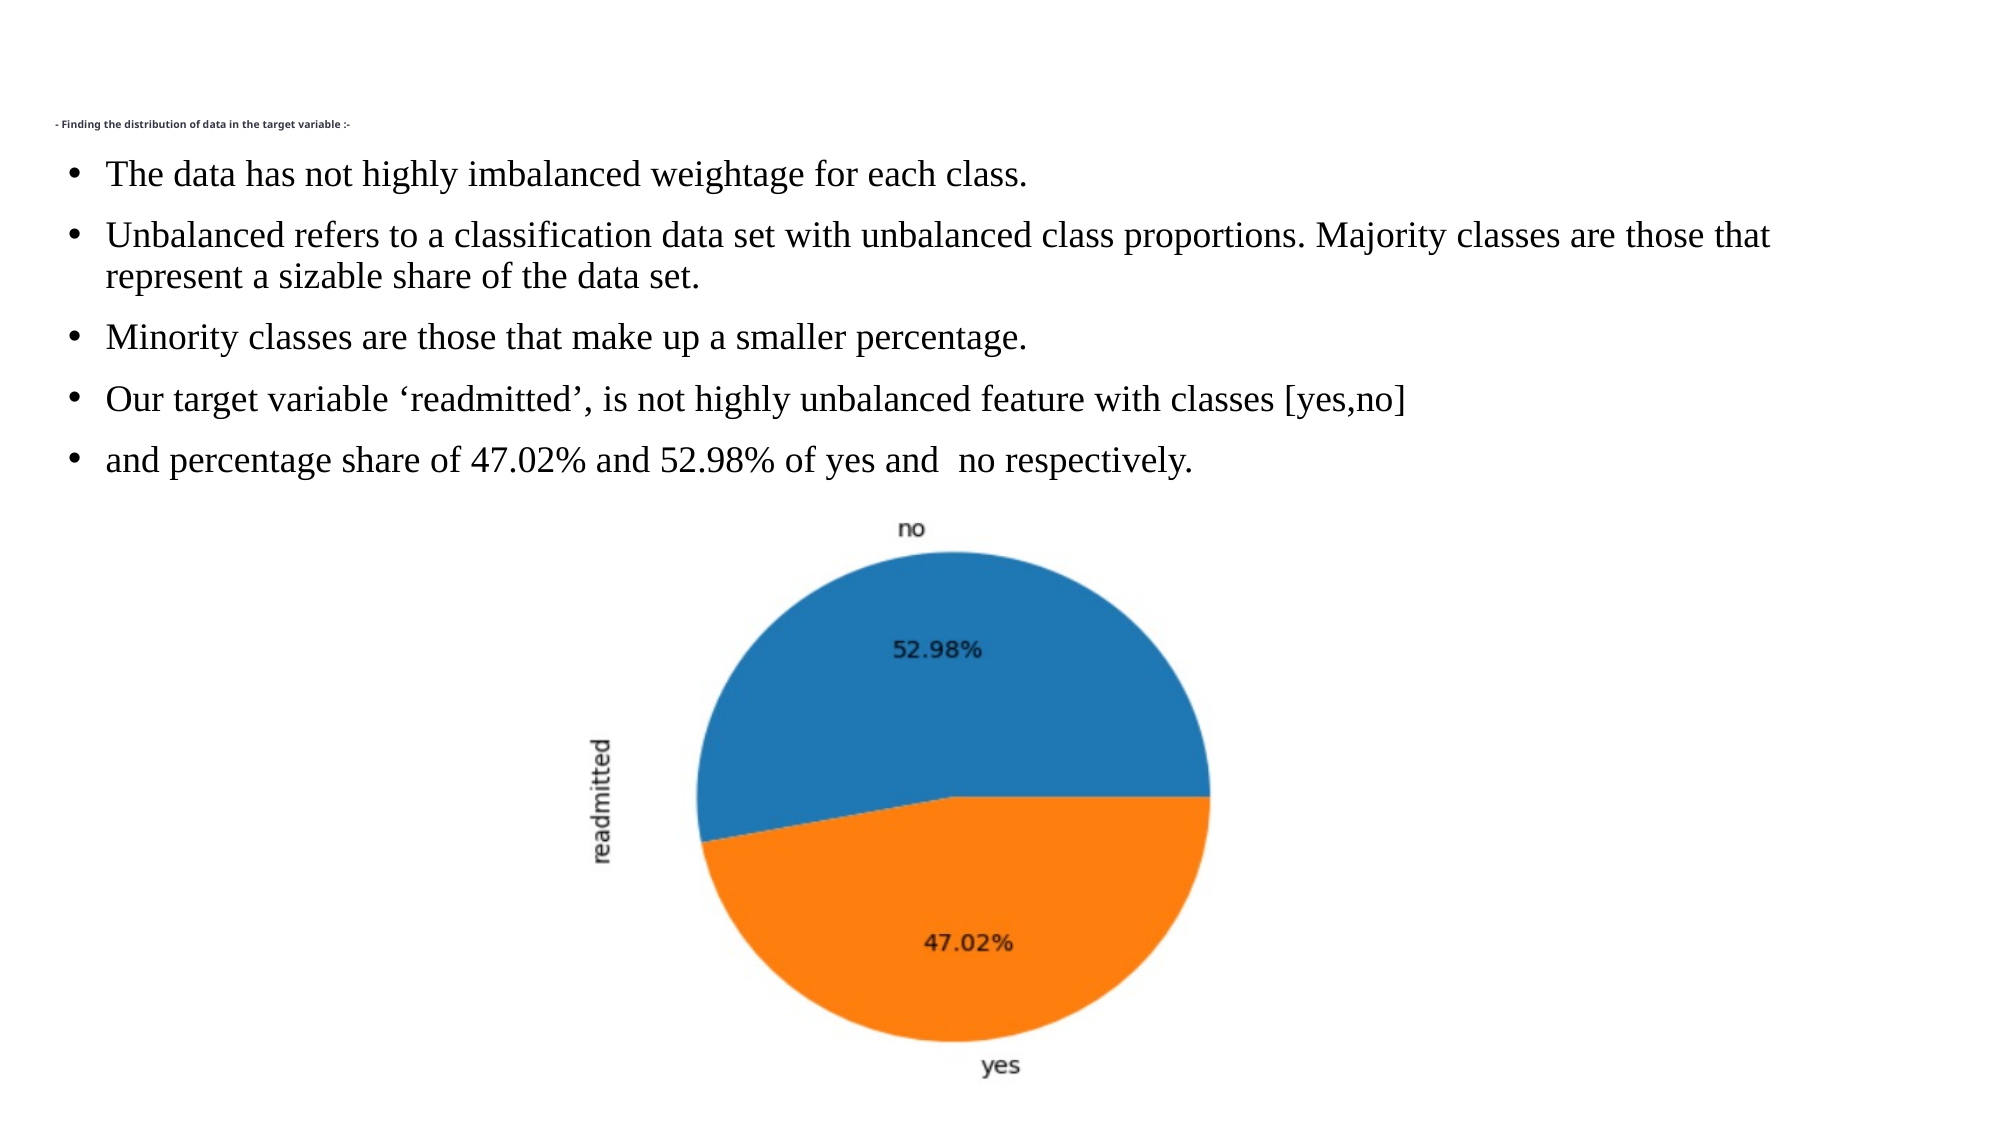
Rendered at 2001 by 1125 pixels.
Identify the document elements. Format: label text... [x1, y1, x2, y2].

title - Finding the distribution of data in the target variable :- [40, 111, 1882, 164]
picture [523, 490, 1399, 1112]
list The data has not highly imbalanced weightage for each class. Unbalanced refers to a classification data set with unbalanced class proportions. Majority classes are those that represent a sizable share of the data set. Minority classes are those that make up a smaller percentage. Our target variable ‘readmitted’, is not highly unbalanced feature with classes [yes,no] and percentage share of 47.02% and 52.98% of yes and no respectively. [53, 146, 1863, 1014]
